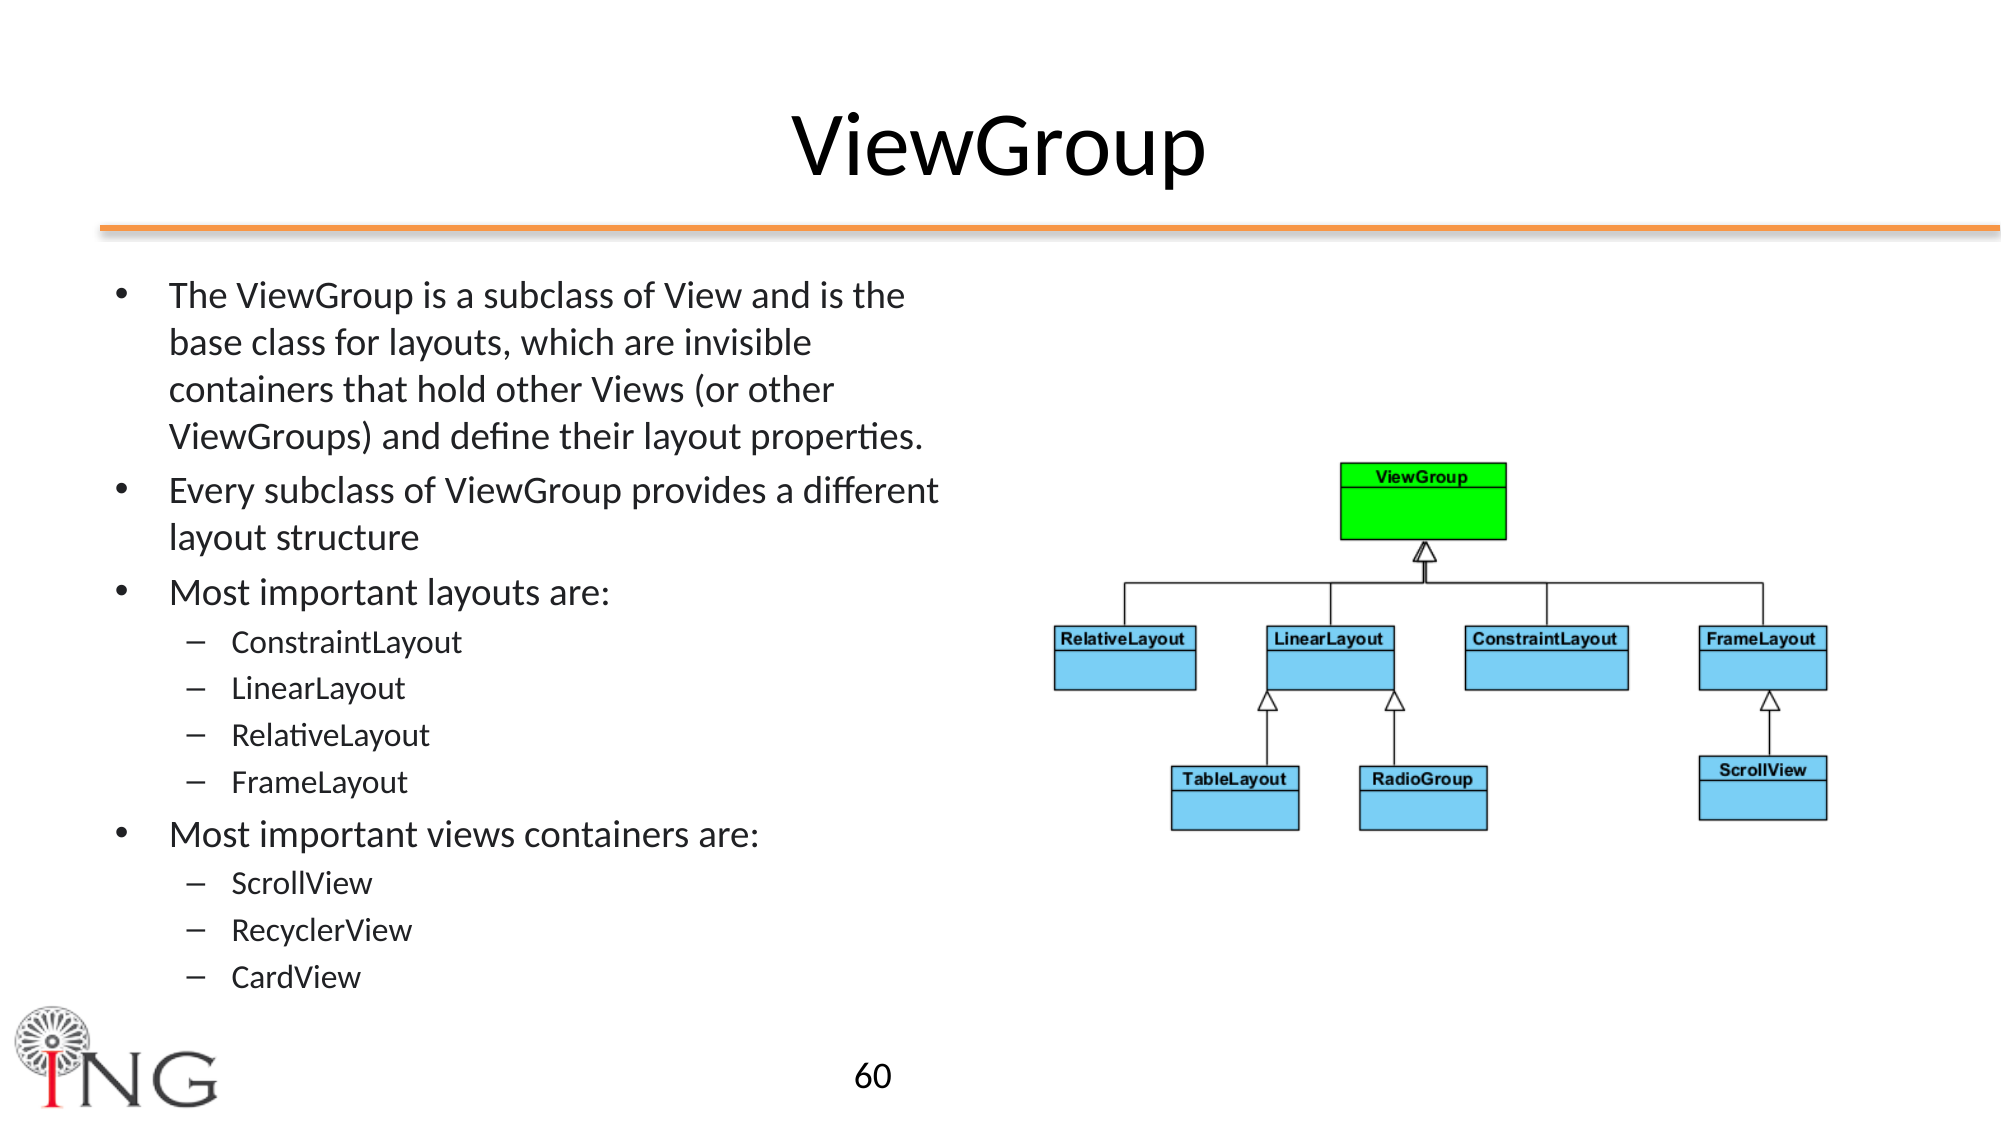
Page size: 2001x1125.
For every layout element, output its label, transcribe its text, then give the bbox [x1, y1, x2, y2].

picture [0, 987, 244, 1125]
slide_number 60 [839, 1043, 1900, 1104]
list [1016, 390, 1901, 878]
list The ViewGroup is a subclass of View and is the base class for layouts, which are invisible containers that hold other Views (or other ViewGroups) and define their layout properties. Every subclass of ViewGroup provides a different layout structure Most important layouts are: ConstraintLayout LinearLayout RelativeLayout FrameLayout Most important views containers are: ScrollView RecyclerView CardView [99, 262, 984, 1005]
title ViewGroup [99, 45, 1900, 233]
